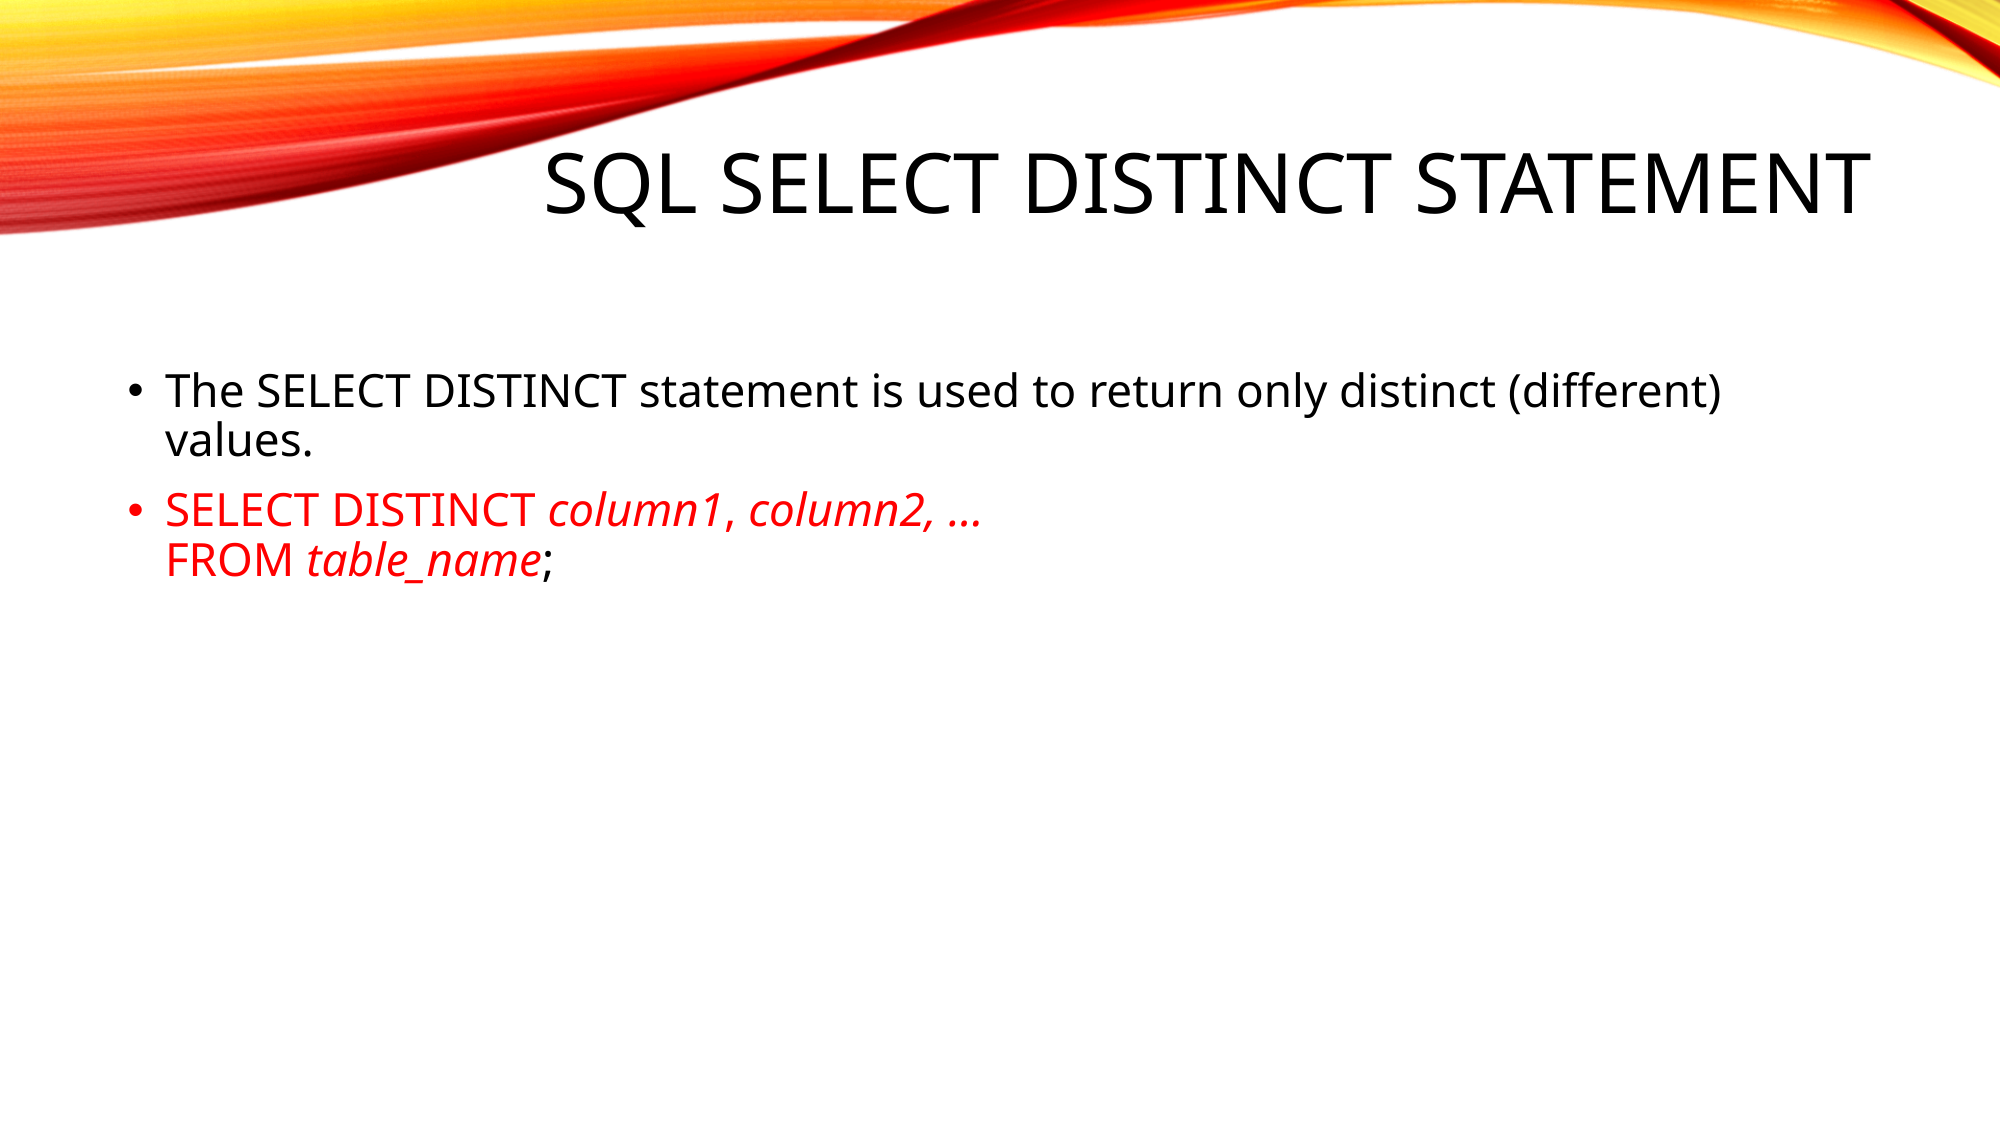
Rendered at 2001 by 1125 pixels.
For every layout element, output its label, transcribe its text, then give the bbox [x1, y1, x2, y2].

title SQL SELECT DISTINCT Statement [112, 125, 1888, 338]
picture [0, 0, 2000, 237]
list The SELECT DISTINCT statement is used to return only distinct (different) values. SELECT DISTINCT column1, column2, ... FROM table_name; [112, 360, 1888, 1021]
